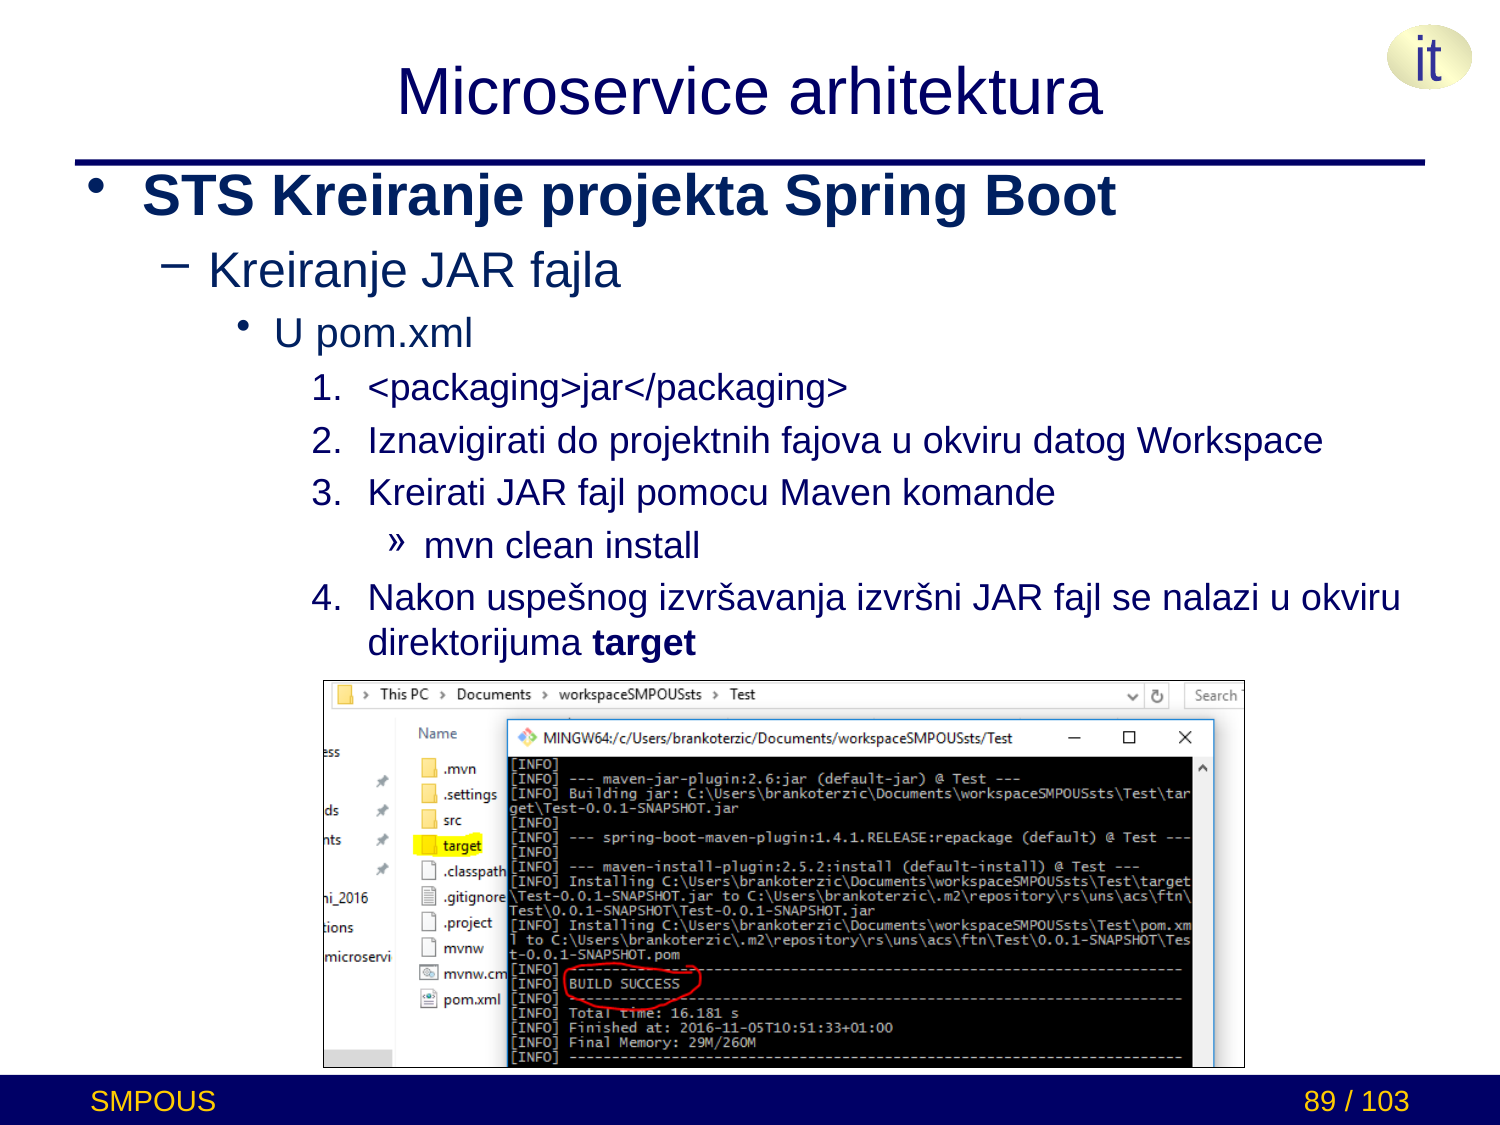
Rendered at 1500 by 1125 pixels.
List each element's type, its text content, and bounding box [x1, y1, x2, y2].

title Microservice arhitektura [75, 24, 1425, 149]
slide_number SMPOUS [75, 1074, 1032, 1125]
list STS Kreiranje projekta Spring Boot Kreiranje JAR fajla U pom.xml <packaging>jar</packaging> Iznavigirati do projektnih fajova u okviru datog Workspace Kreirati JAR fajl pomocu Maven komande mvn clean install Nakon uspešnog izvršavanja izvršni JAR fajl se nalazi u okviru direktorijuma target [71, 149, 1497, 1025]
slide_number 89 / 103 [1074, 1074, 1425, 1125]
picture [322, 680, 1245, 1068]
